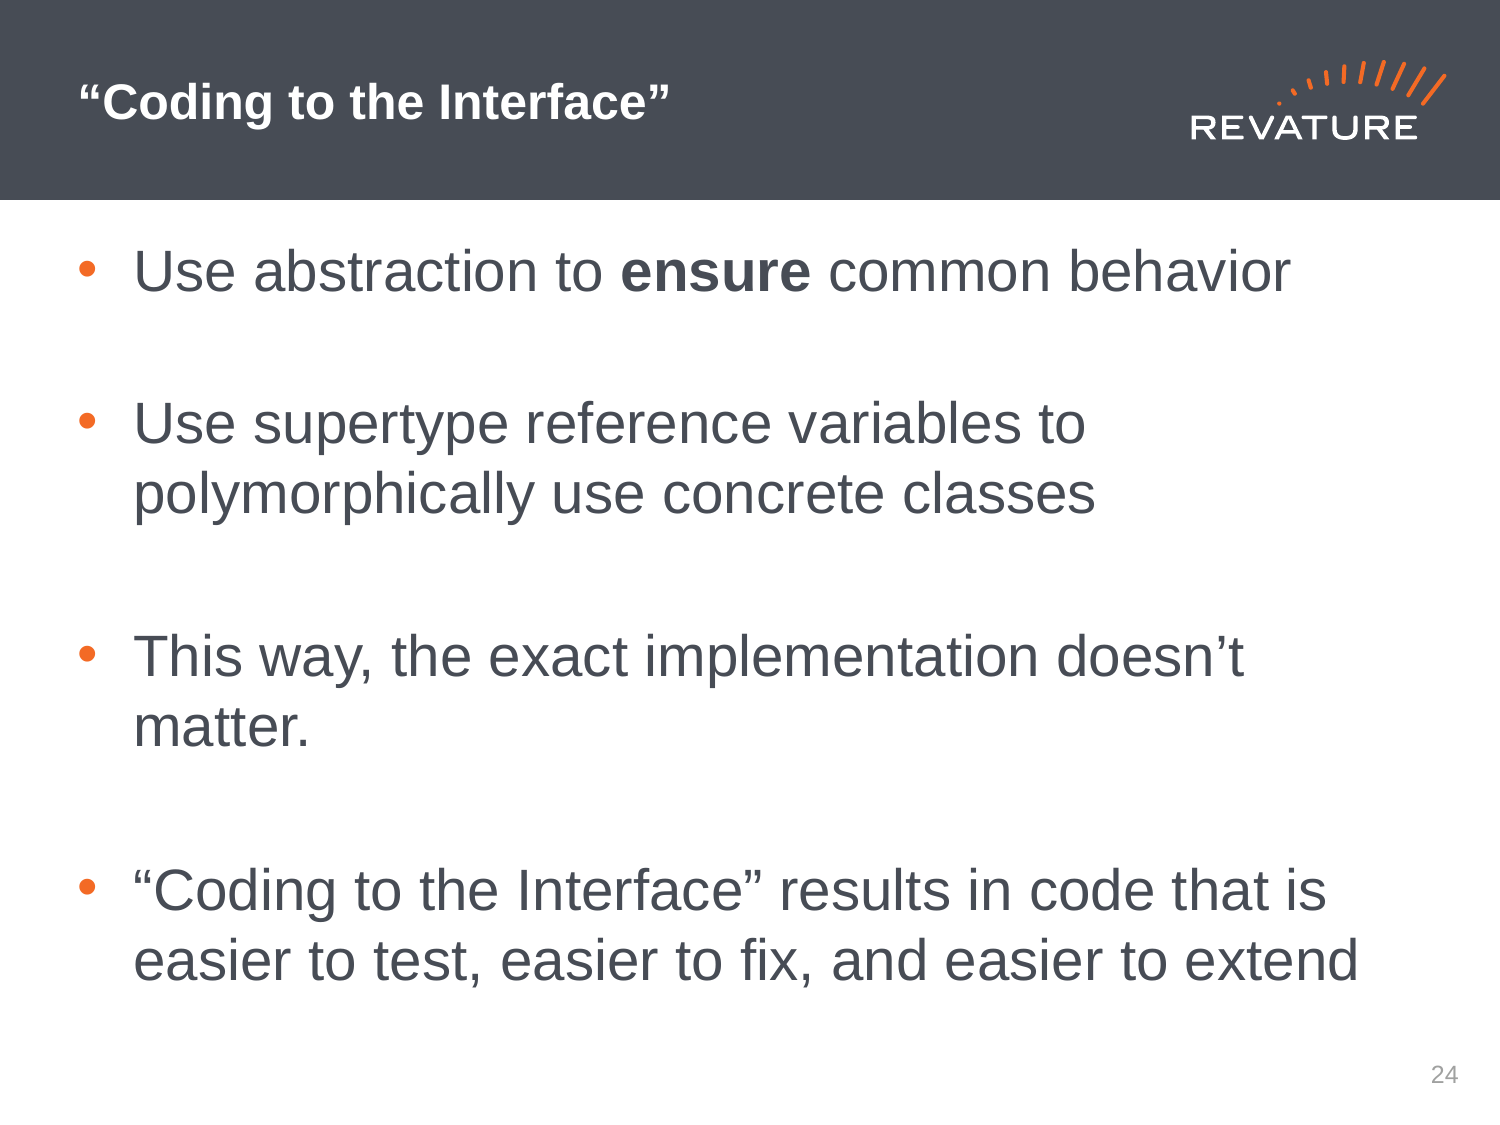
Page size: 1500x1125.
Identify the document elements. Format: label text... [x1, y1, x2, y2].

list Use abstraction to ensure common behavior Use supertype reference variables to polymorphically use concrete classes This way, the exact implementation doesn’t matter. “Coding to the Interface” results in code that is easier to test, easier to fix, and easier to extend [62, 226, 1438, 1044]
slide_number 23 [1332, 1043, 1474, 1104]
title “Coding to the Interface” [62, 0, 1084, 200]
